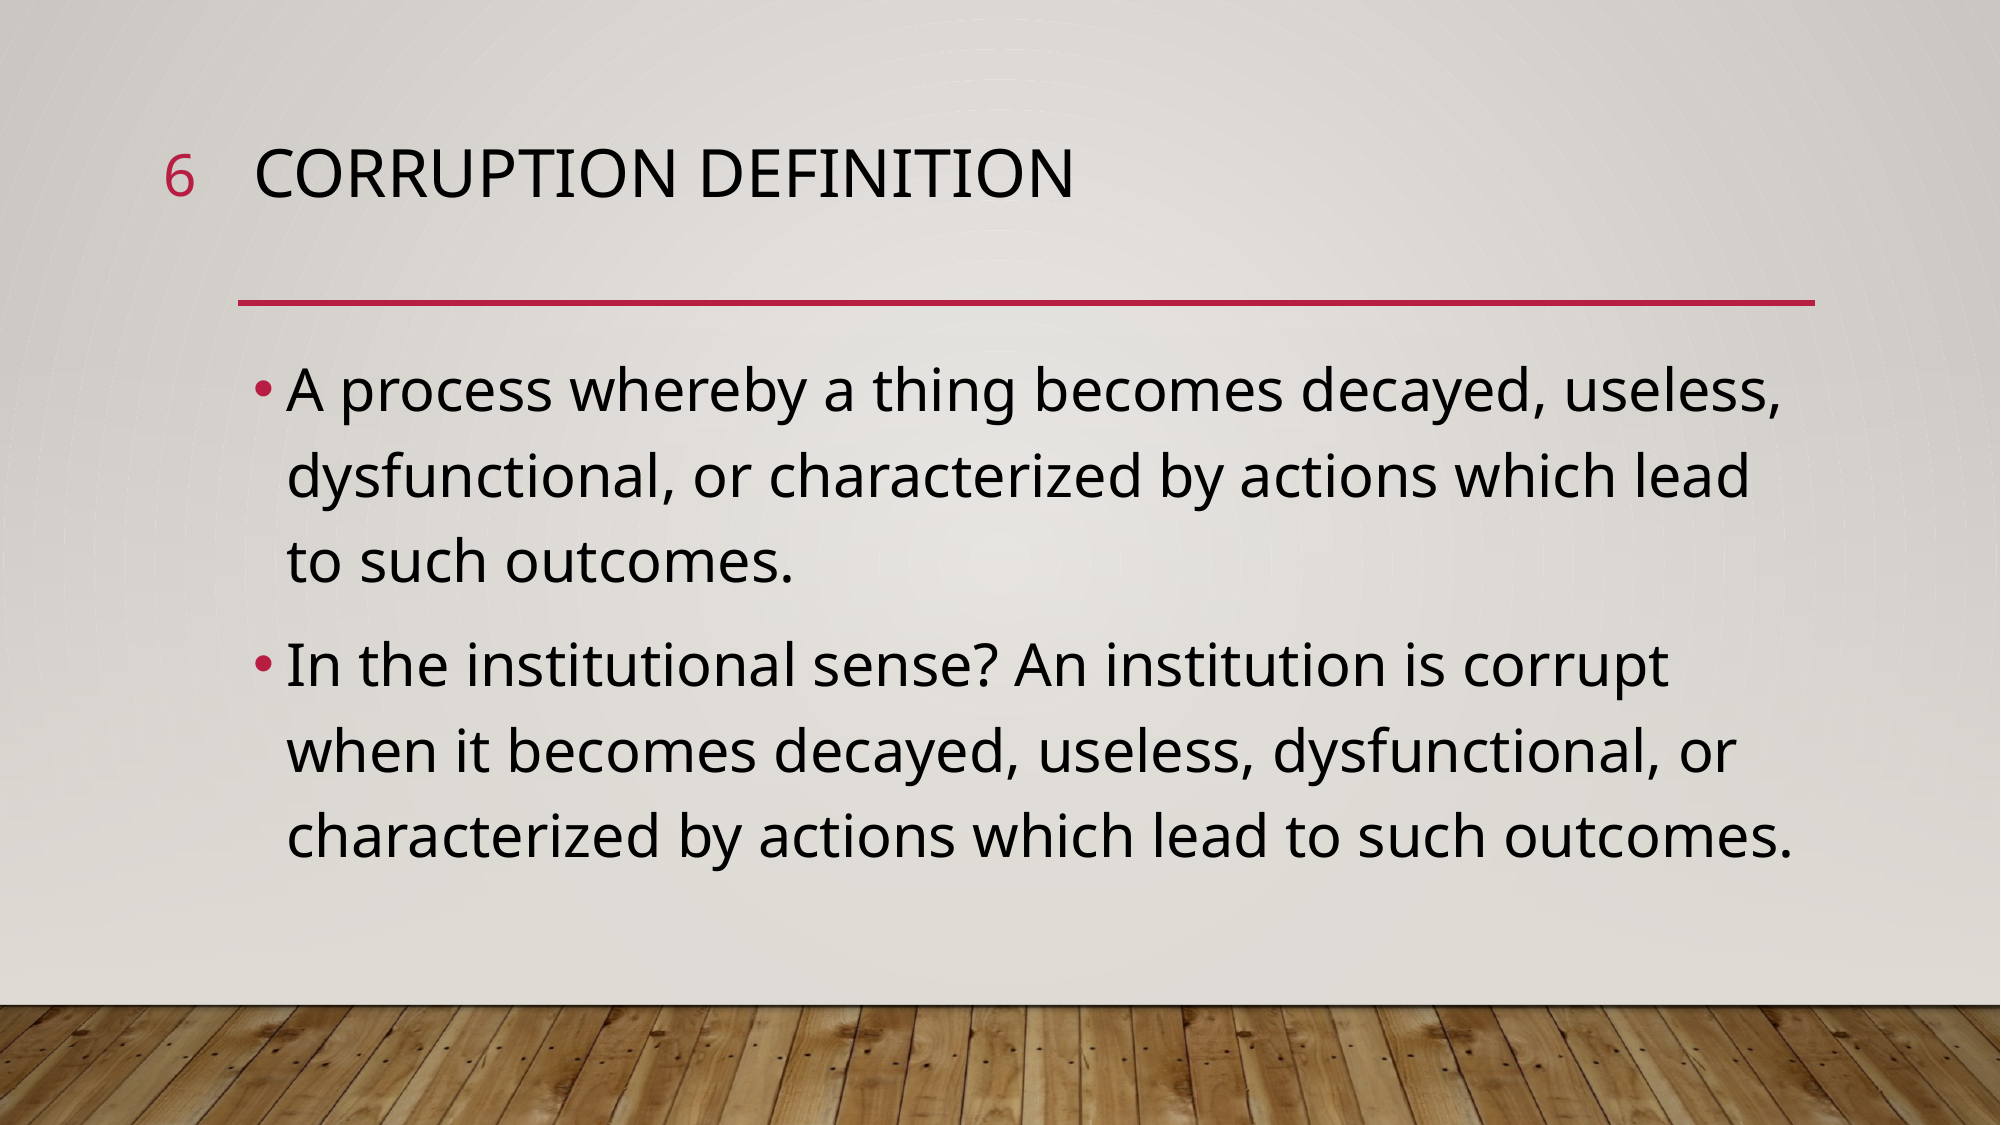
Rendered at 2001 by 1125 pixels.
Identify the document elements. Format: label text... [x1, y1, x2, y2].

list A process whereby a thing becomes decayed, useless, dysfunctional, or characterized by actions which lead to such outcomes. In the institutional sense? An institution is corrupt when it becomes decayed, useless, dysfunctional, or characterized by actions which lead to such outcomes. [238, 330, 1814, 897]
picture [0, 1005, 2000, 1125]
slide_number 6 [78, 131, 212, 214]
title Corruption definition [238, 131, 1814, 305]
